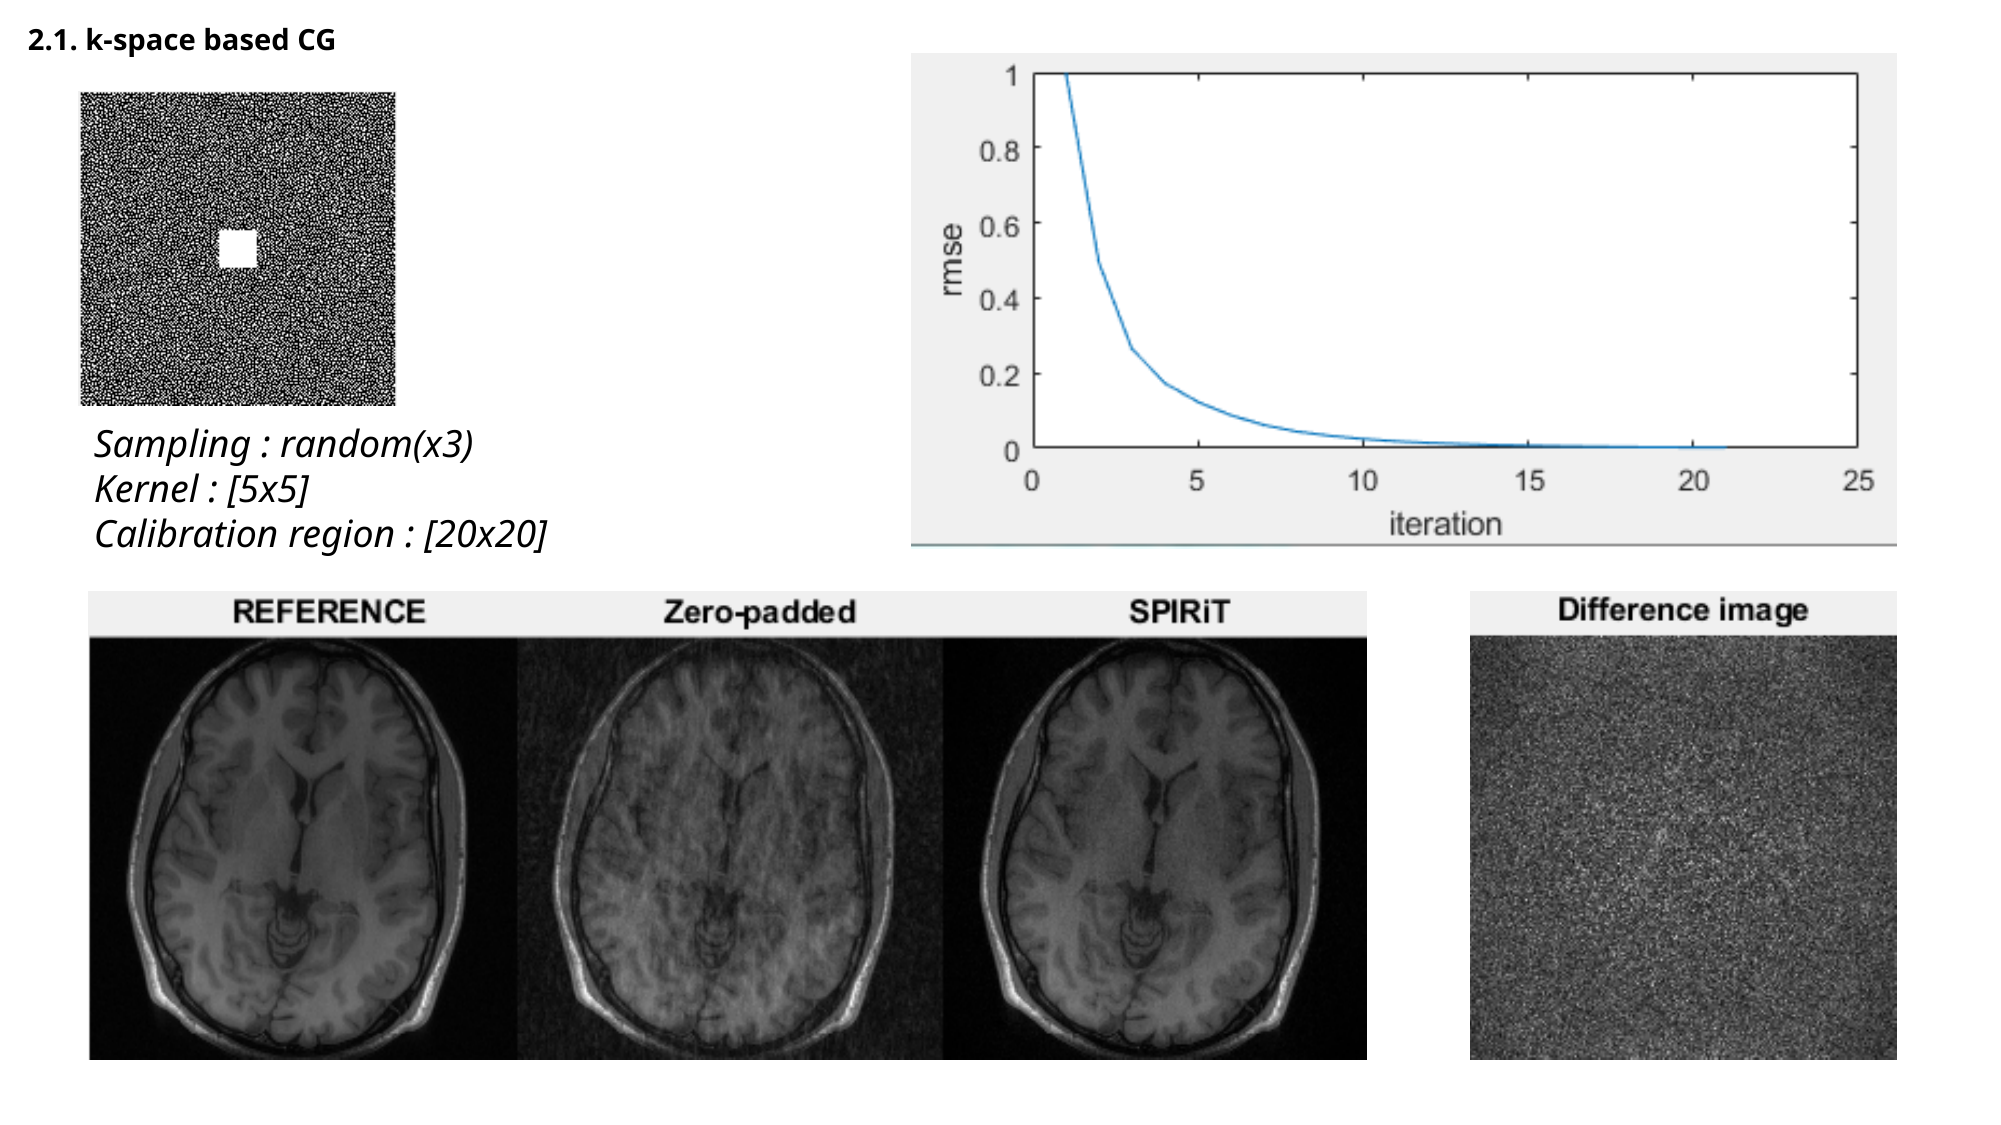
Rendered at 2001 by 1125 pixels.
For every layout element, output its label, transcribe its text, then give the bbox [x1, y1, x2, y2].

picture [88, 591, 1367, 1060]
picture [911, 53, 1897, 549]
text_box Sampling : random(x3) Kernel : [5x5] Calibration region : [20x20] [78, 412, 903, 563]
picture [78, 91, 397, 406]
picture [1470, 591, 1897, 1060]
text_box 2.1. k-space based CG [13, 13, 1494, 64]
